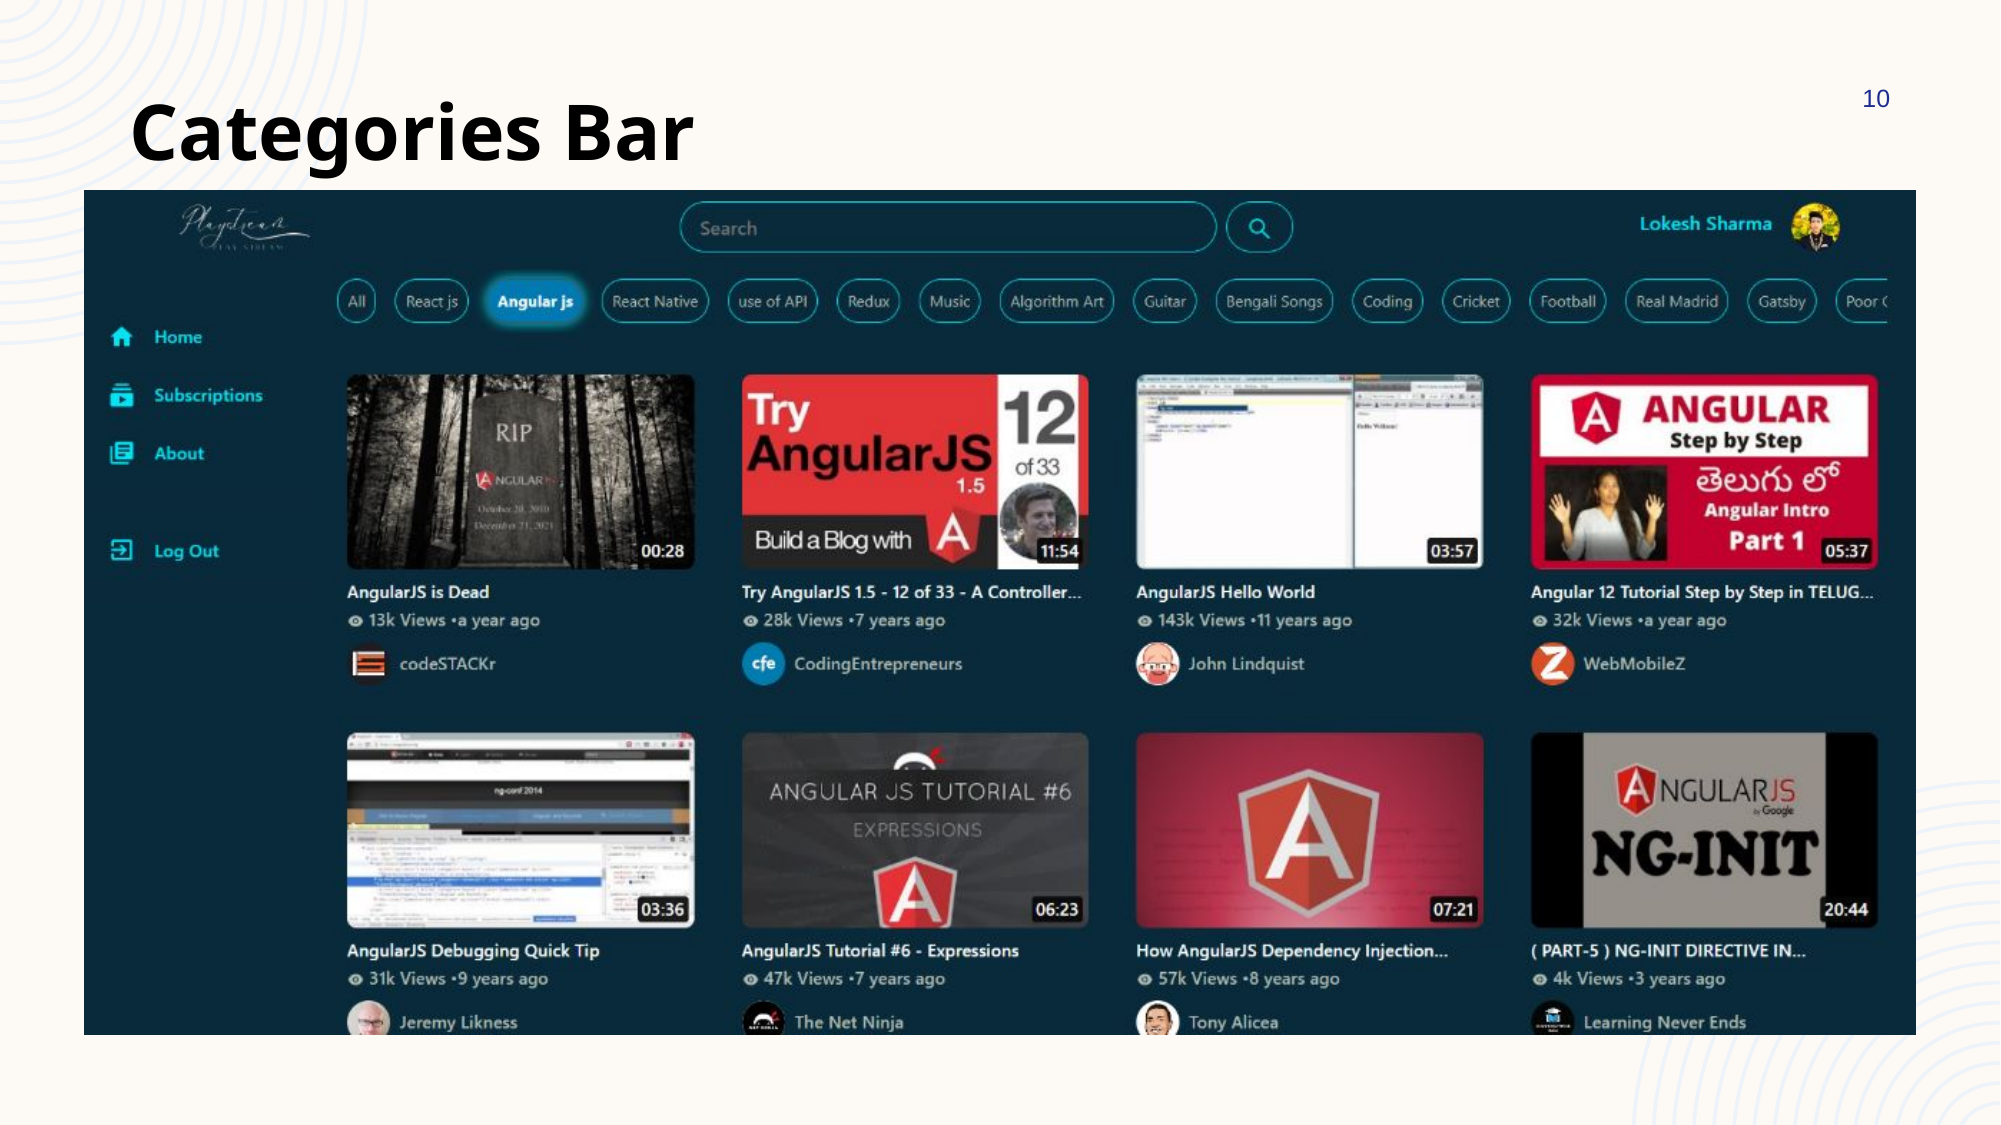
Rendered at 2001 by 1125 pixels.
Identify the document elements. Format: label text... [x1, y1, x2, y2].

text_box Categories Bar [114, 40, 1274, 190]
slide_number 10 [1795, 75, 1958, 120]
picture [84, 190, 1916, 1035]
